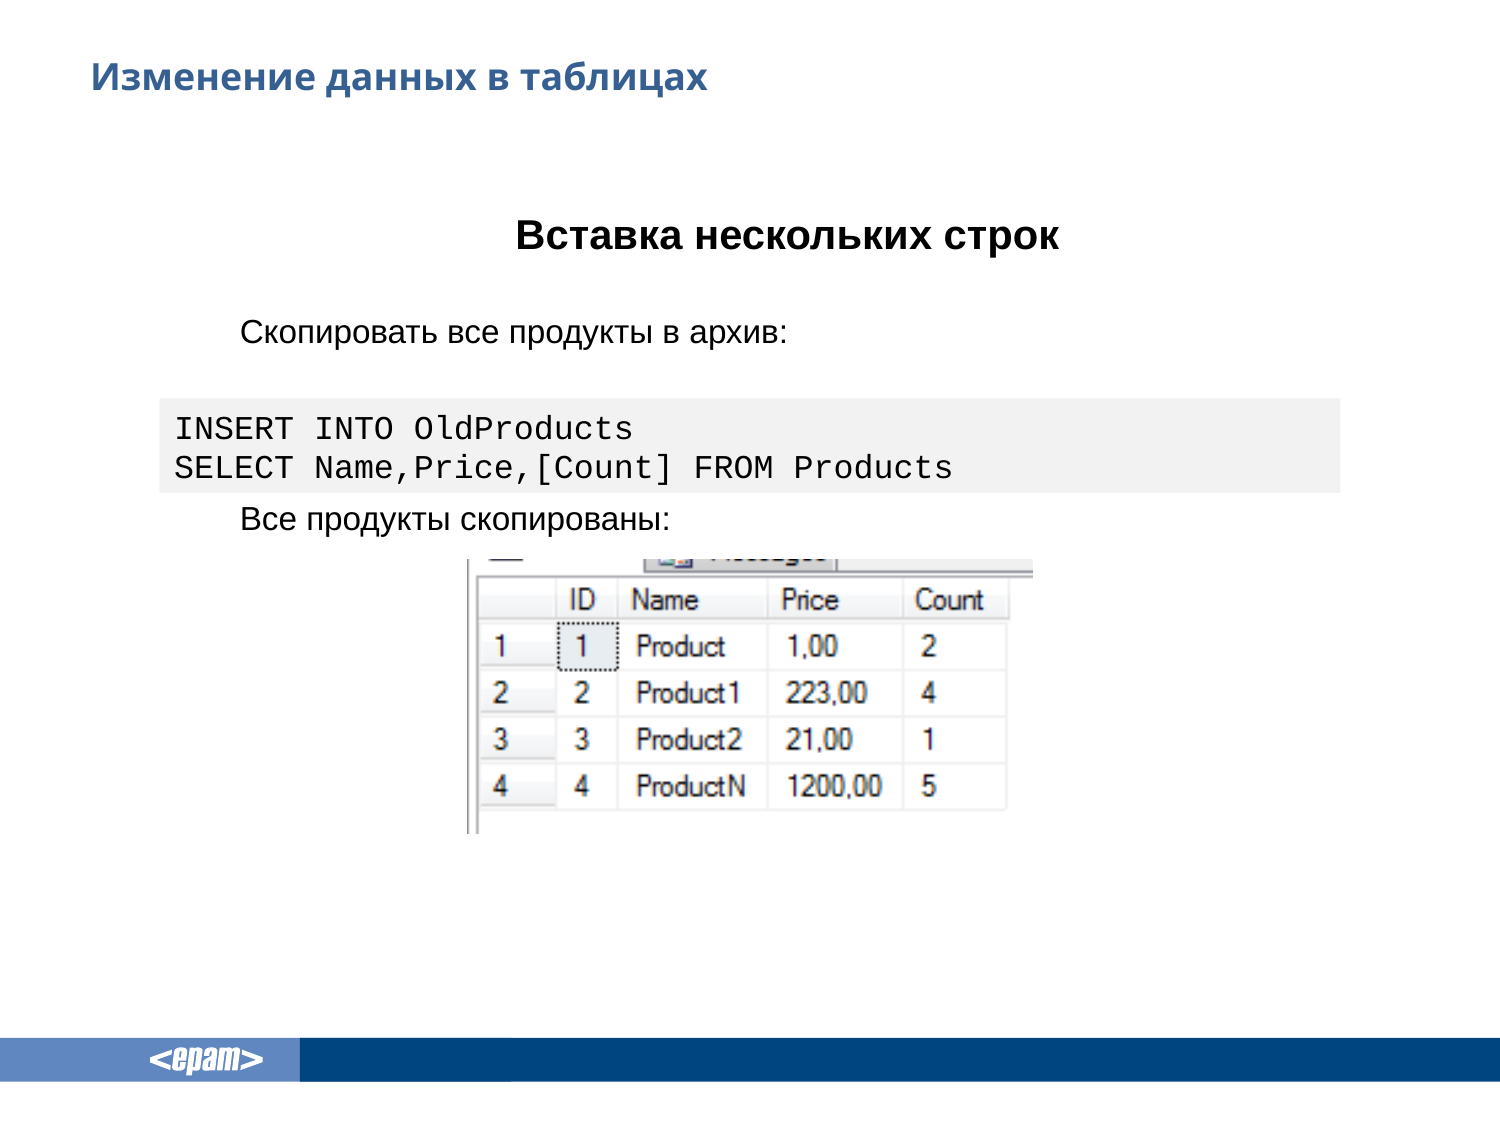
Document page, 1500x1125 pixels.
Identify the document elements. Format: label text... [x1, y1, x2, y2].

picture [467, 558, 1033, 835]
list Вставка нескольких строк Скопировать все продукты в архив: Все продукты скопированы: [150, 200, 1350, 988]
title Изменение данных в таблицах [75, 45, 1425, 163]
text_box INSERT INTO OldProducts SELECT Name,Price,[Count] FROM Products [159, 398, 1341, 493]
